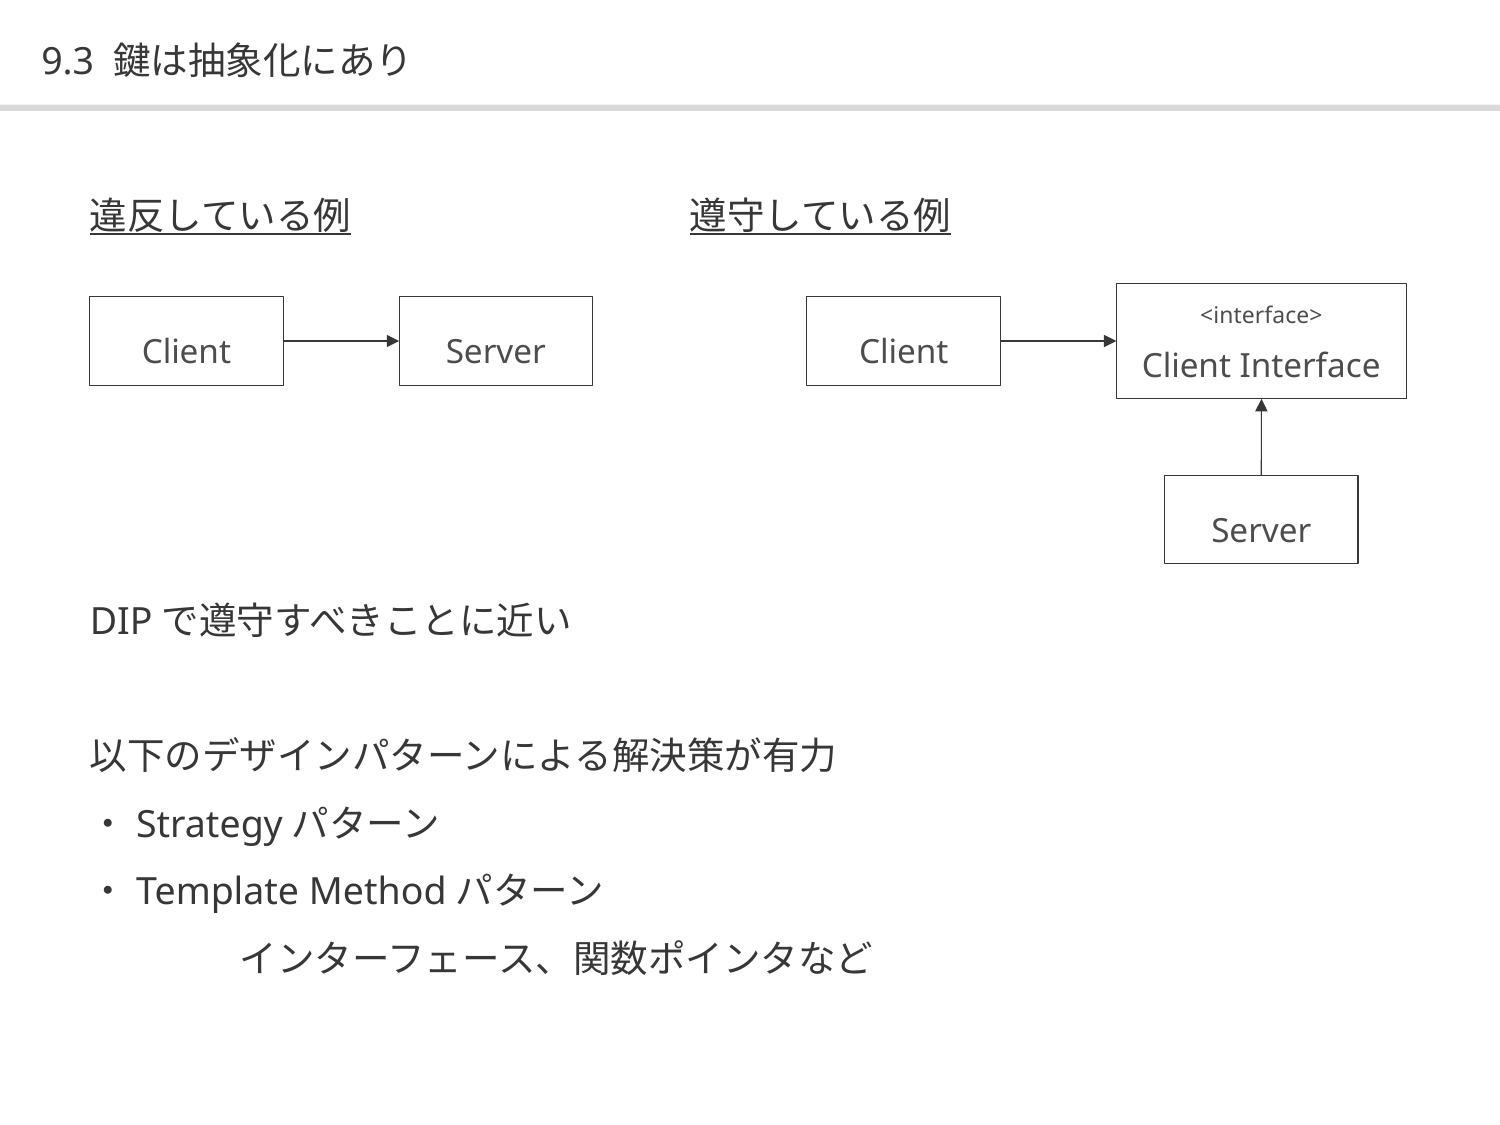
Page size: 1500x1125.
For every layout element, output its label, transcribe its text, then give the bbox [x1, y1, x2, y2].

text_box 違反している例 遵守している例 DIPで遵守すべきことに近い 以下のデザインパターンによる解決策が有力 ・Strategyパターン ・Template Methodパターン インターフェース、関数ポインタなど [89, 169, 1407, 1125]
title 9.3 鍵は抽象化にあり [41, 25, 1459, 90]
text_box Server [399, 296, 593, 386]
text_box Client [89, 296, 284, 386]
text_box Client [806, 296, 1001, 386]
text_box Server [1164, 475, 1358, 564]
text_box <interface> Client Interface [1116, 283, 1407, 399]
